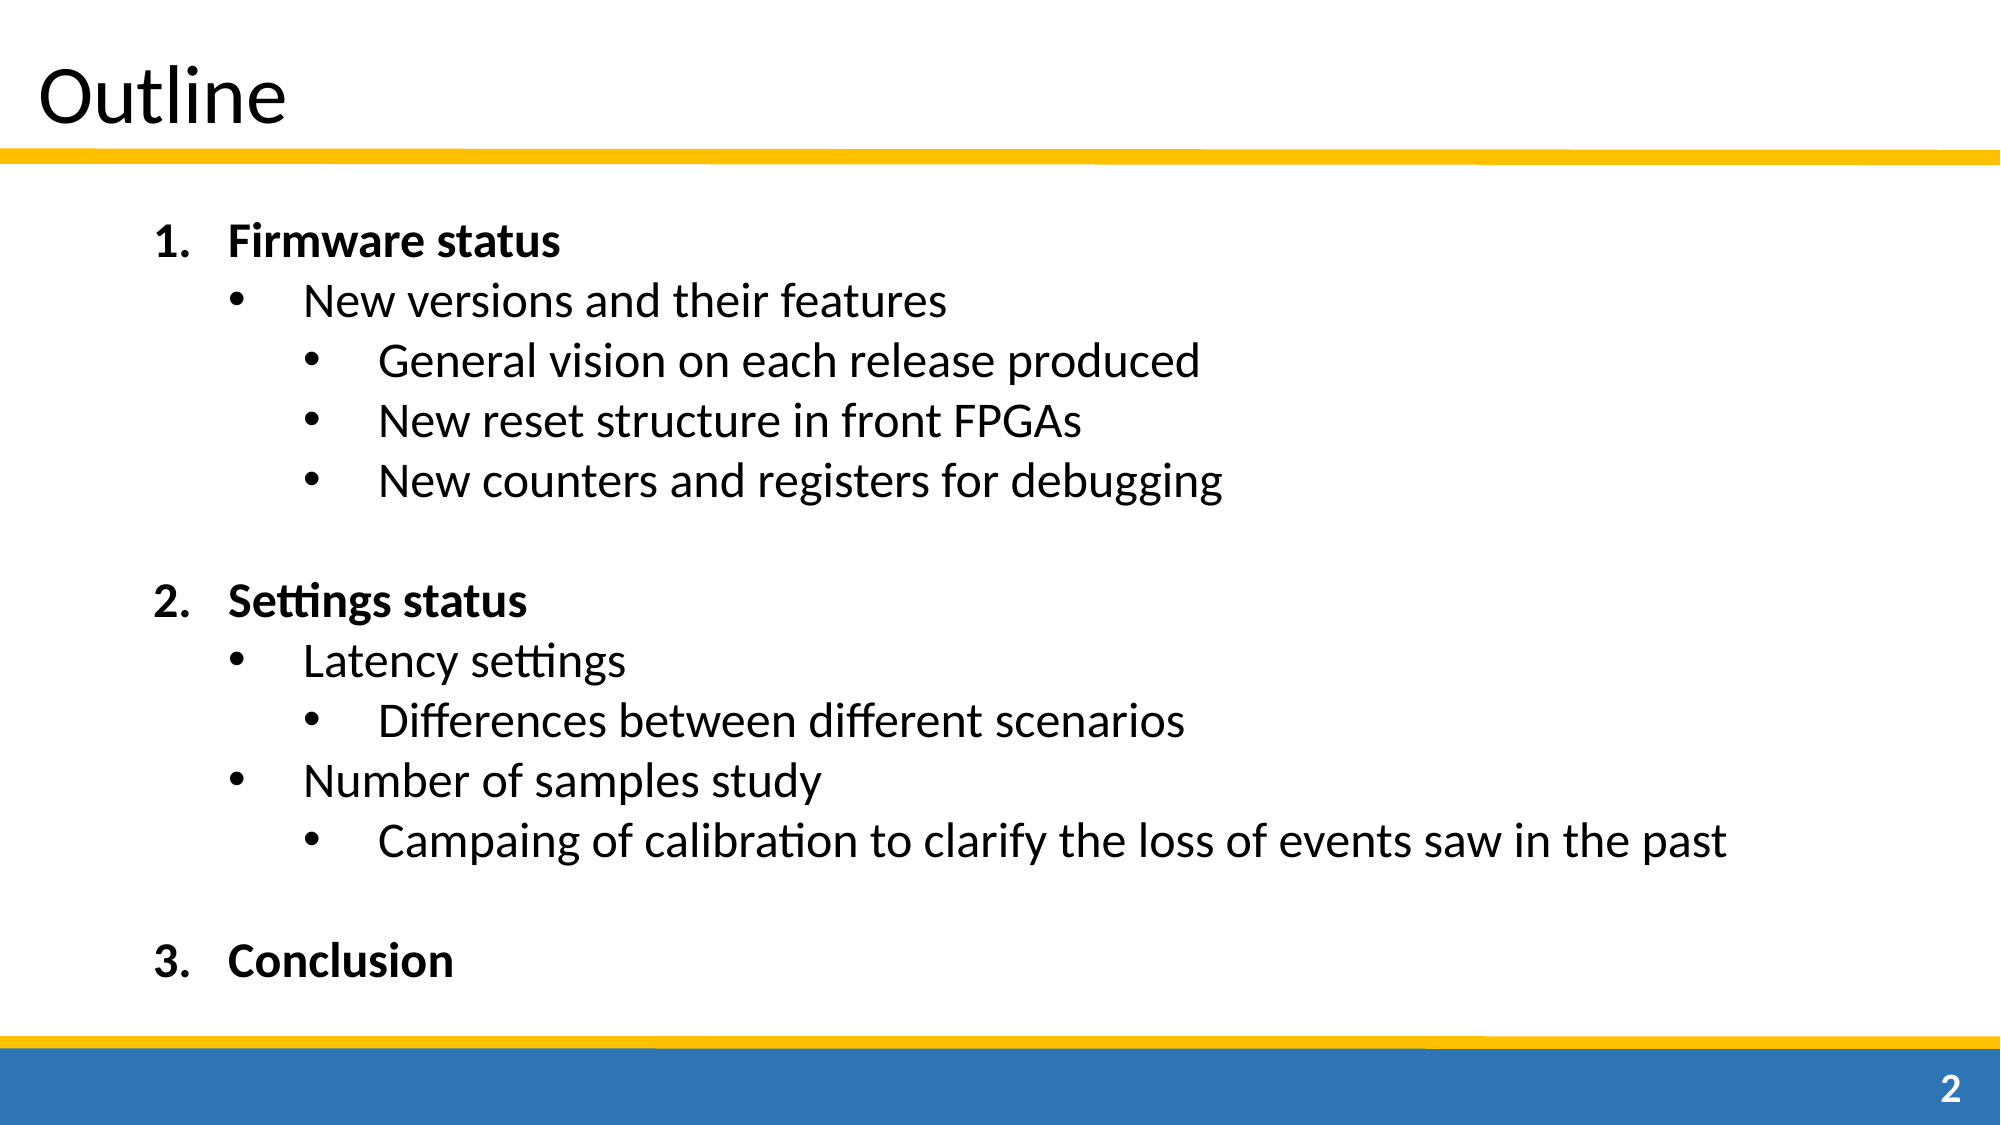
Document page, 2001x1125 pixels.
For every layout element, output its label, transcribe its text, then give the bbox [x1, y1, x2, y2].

text_box Outline [23, 33, 303, 148]
text_box Firmware status New versions and their features General vision on each release produced New reset structure in front FPGAs New counters and registers for debugging Settings status Latency settings Differences between different scenarios Number of samples study Campaing of calibration to clarify the loss of events saw in the past Conclusion [138, 200, 1838, 996]
text_box [0, 1049, 2000, 1125]
text_box 2 [1925, 1053, 1977, 1119]
